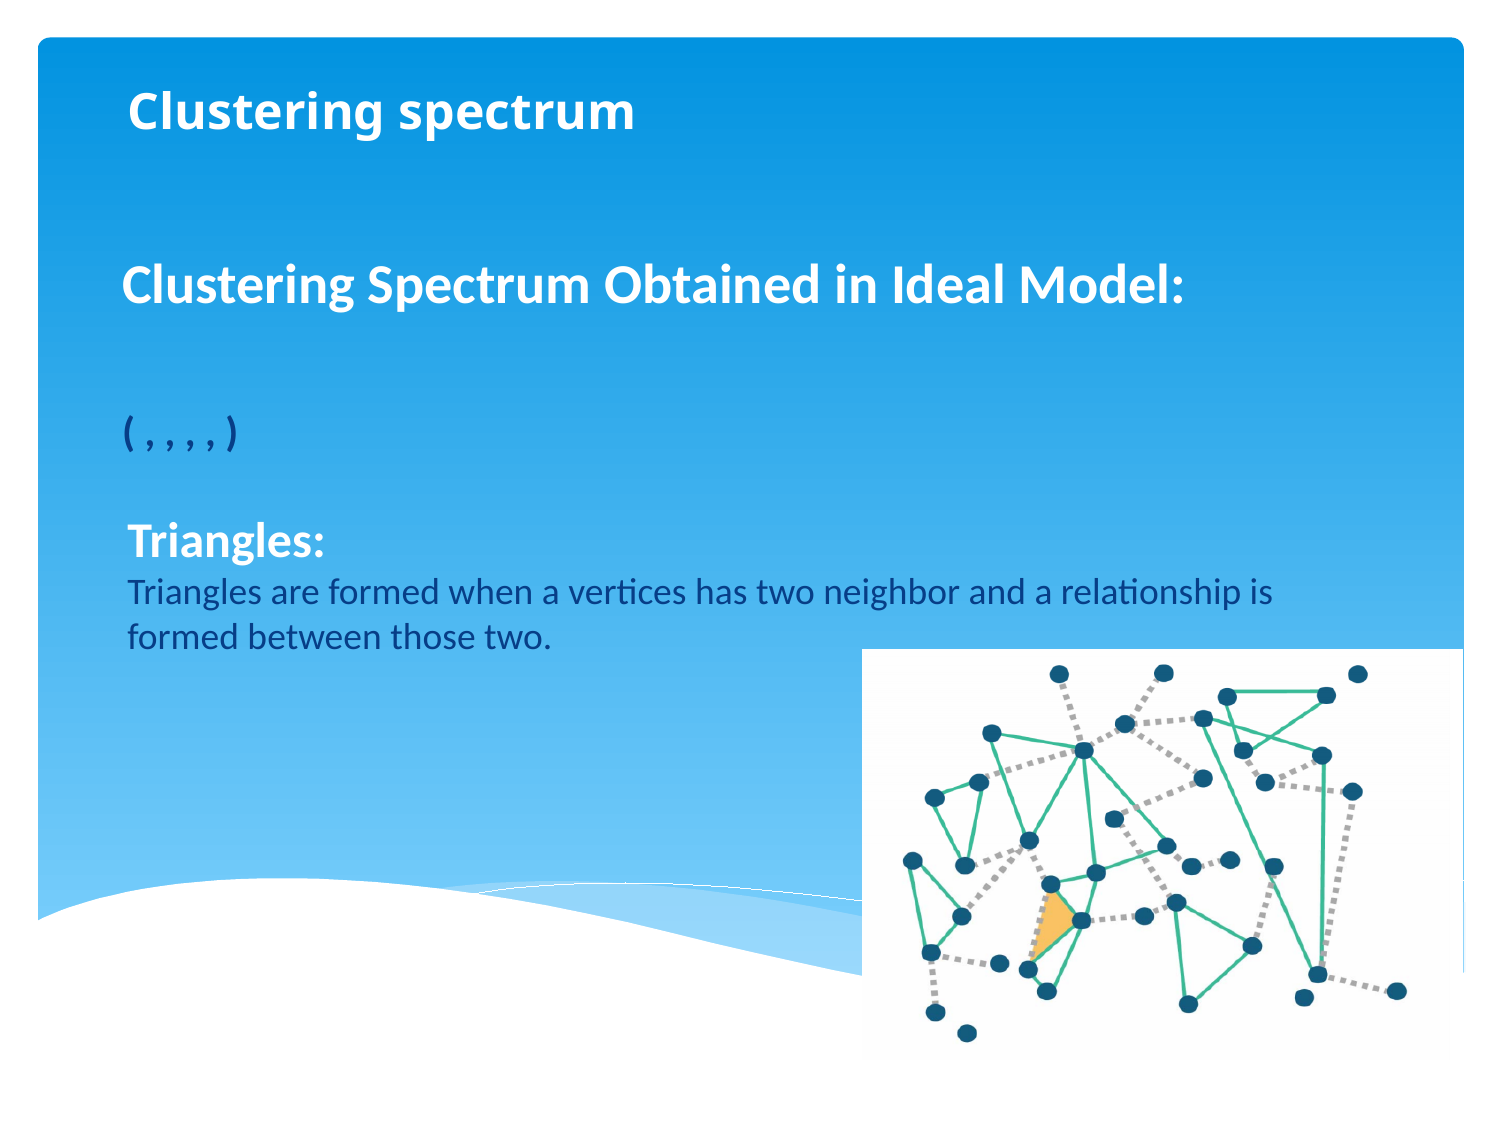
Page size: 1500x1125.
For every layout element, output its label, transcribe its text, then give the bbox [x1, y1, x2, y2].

text_box Triangles: Triangles are formed when a vertices has two neighbor and a relationship is formed between those two. [112, 499, 1300, 665]
text_box Clustering spectrum [112, 62, 938, 157]
picture [862, 649, 1463, 1076]
